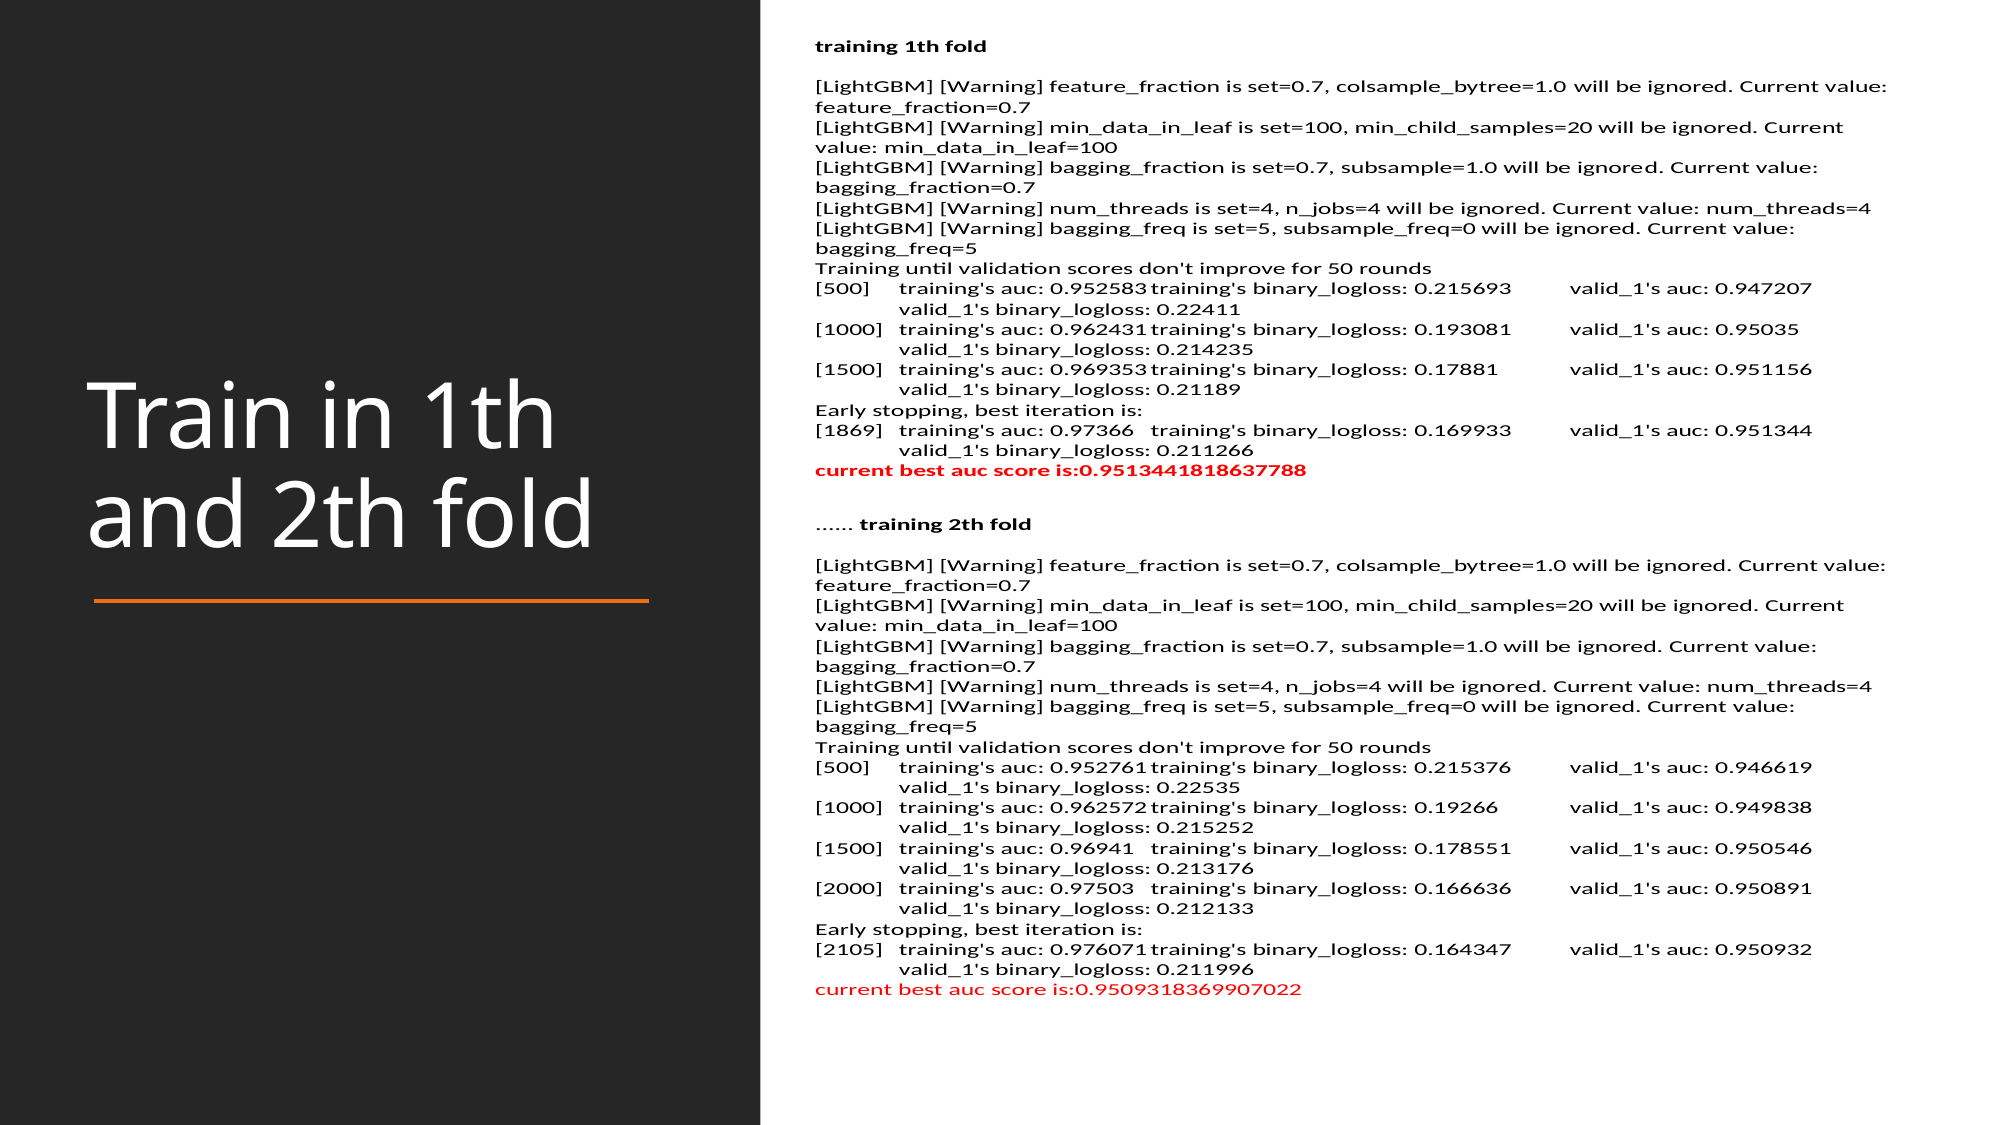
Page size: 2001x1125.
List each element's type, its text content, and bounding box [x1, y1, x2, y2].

text_box [762, 0, 2000, 1125]
text_box [0, 0, 762, 1125]
title Train in 1th and 2th fold [71, 104, 672, 575]
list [814, 36, 1907, 1014]
